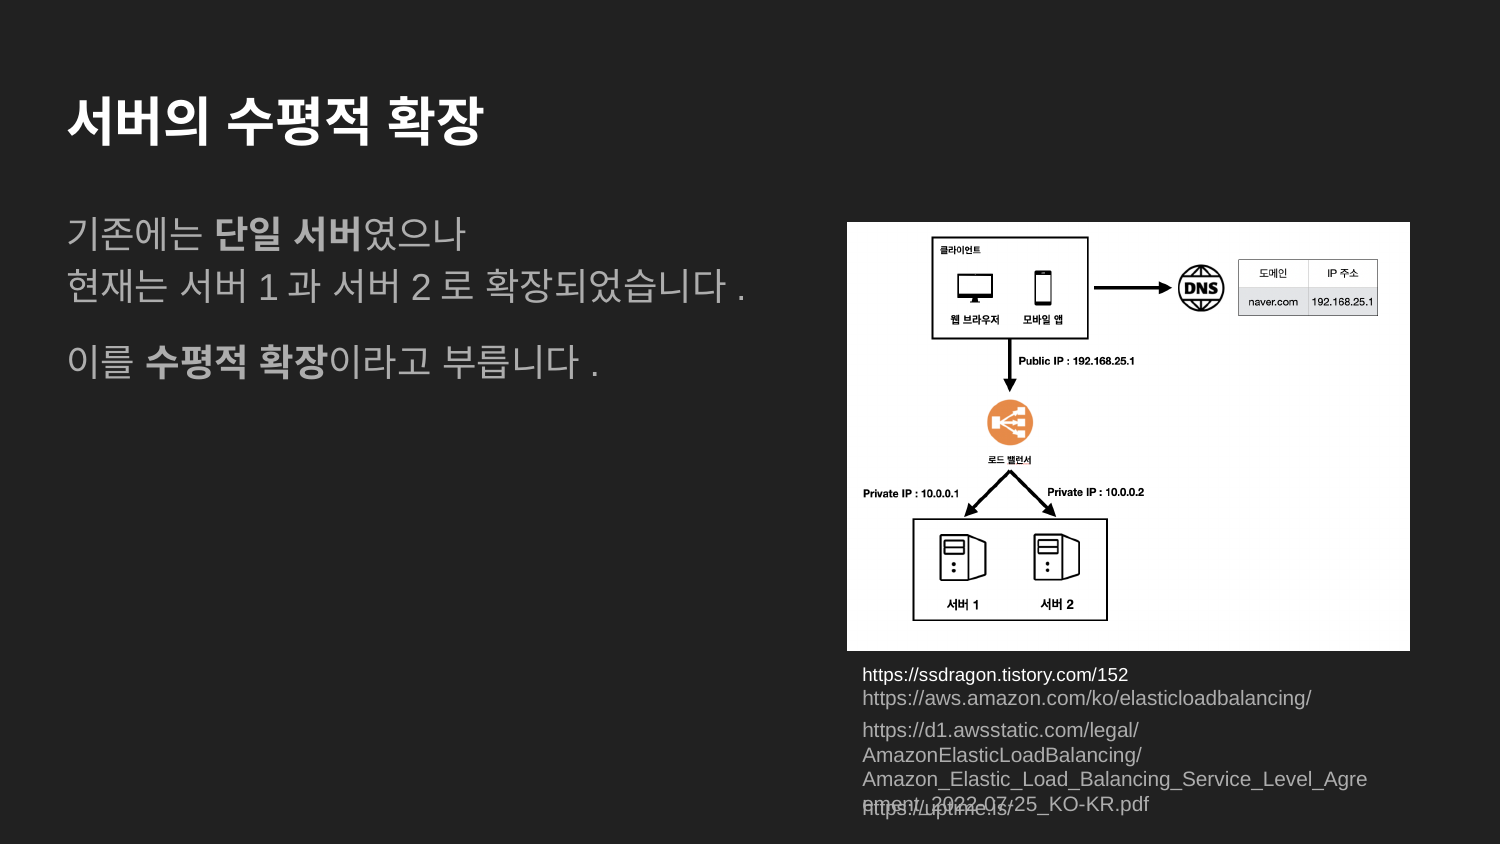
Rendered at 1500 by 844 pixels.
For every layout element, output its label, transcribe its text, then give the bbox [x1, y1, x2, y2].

list 기존에는 단일 서버였으나 현재는 서버1과 서버2로 확장되었습니다. 이를 수평적 확장이라고 부릅니다. [51, 189, 1449, 750]
picture [846, 222, 1410, 651]
title 서버의 수평적 확장 [51, 72, 1449, 167]
text_box https://uptime.is/ [847, 782, 1388, 833]
text_box https://d1.awsstatic.com/legal/AmazonElasticLoadBalancing/Amazon_Elastic_Load_Balancing_Service_Level_Agreement_2022-07-25_KO-KR.pdf [847, 701, 1388, 782]
text_box https://ssdragon.tistory.com/152 [847, 659, 1388, 699]
